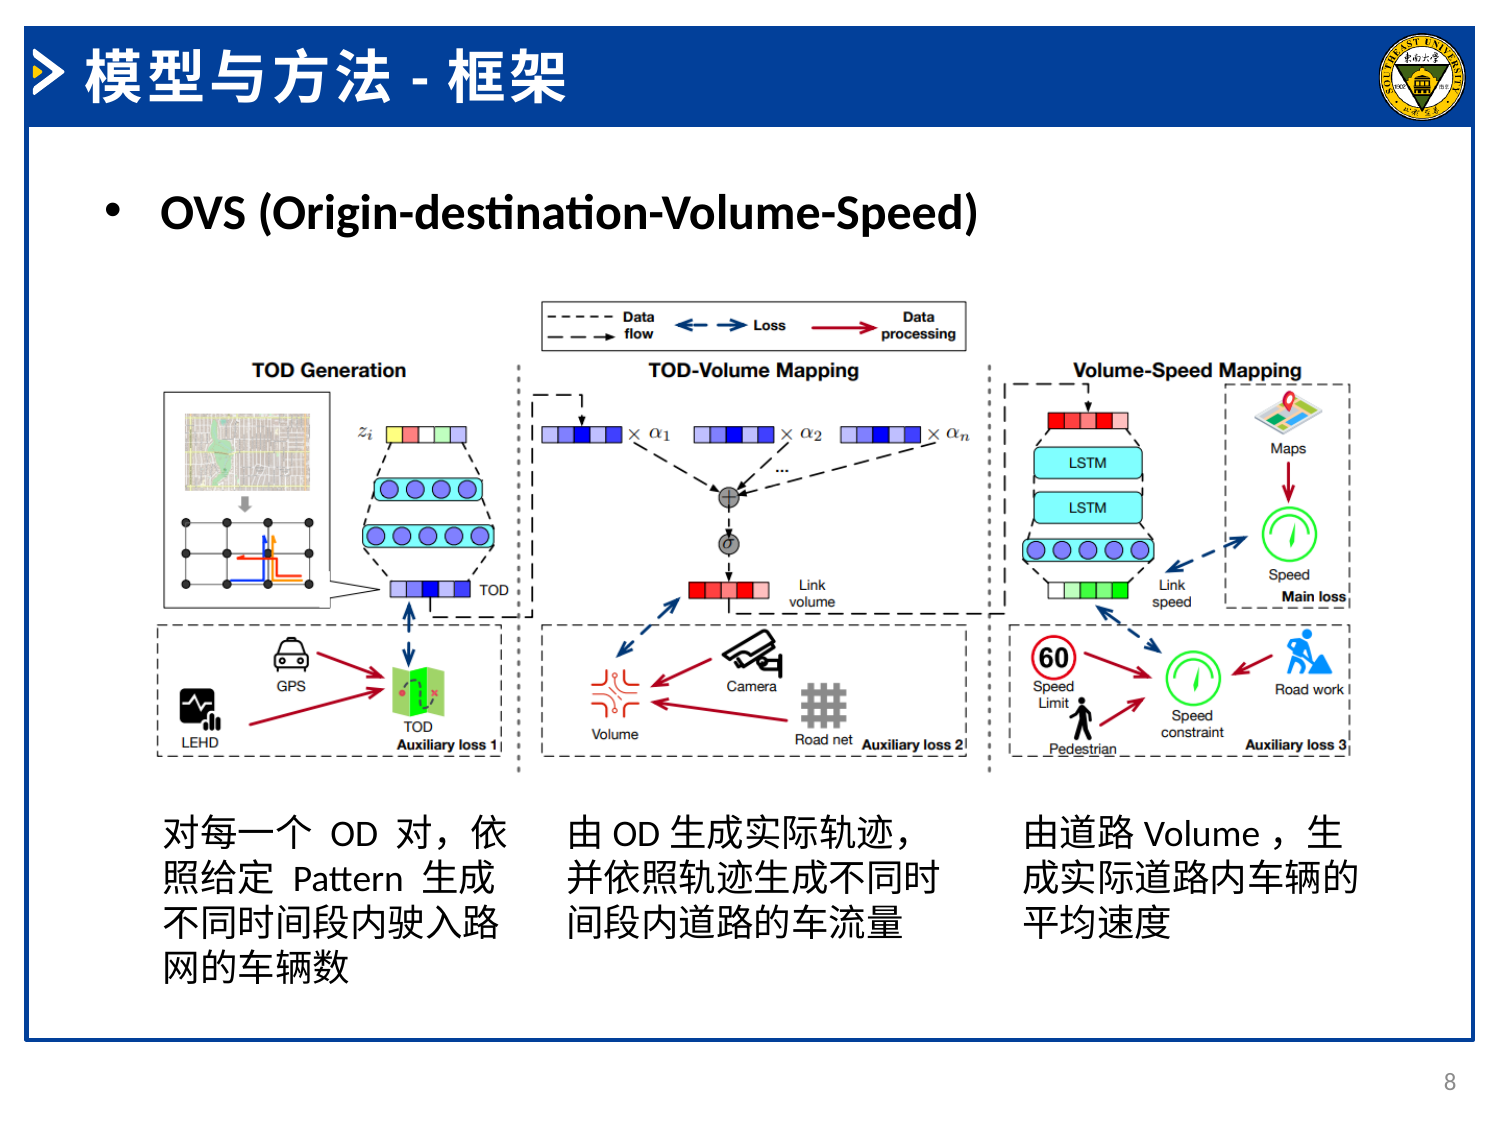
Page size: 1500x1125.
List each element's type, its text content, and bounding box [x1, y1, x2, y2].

picture [1378, 33, 1467, 121]
text_box 模型与方法-框架 [70, 32, 605, 118]
text_box 由OD生成实际轨迹，并依照轨迹生成不同时间段内道路的车流量 [551, 801, 984, 952]
text_box OVS (Origin-destination-Volume-Speed) [89, 172, 1157, 247]
picture [112, 278, 1388, 783]
text_box 对每一个 OD 对，依照给定 Pattern 生成不同时间段内驶入路网的车辆数 [148, 801, 528, 997]
text_box 由道路Volume，生成实际道路内车辆的平均速度 [1007, 801, 1383, 952]
slide_number 8 [1382, 1051, 1472, 1111]
